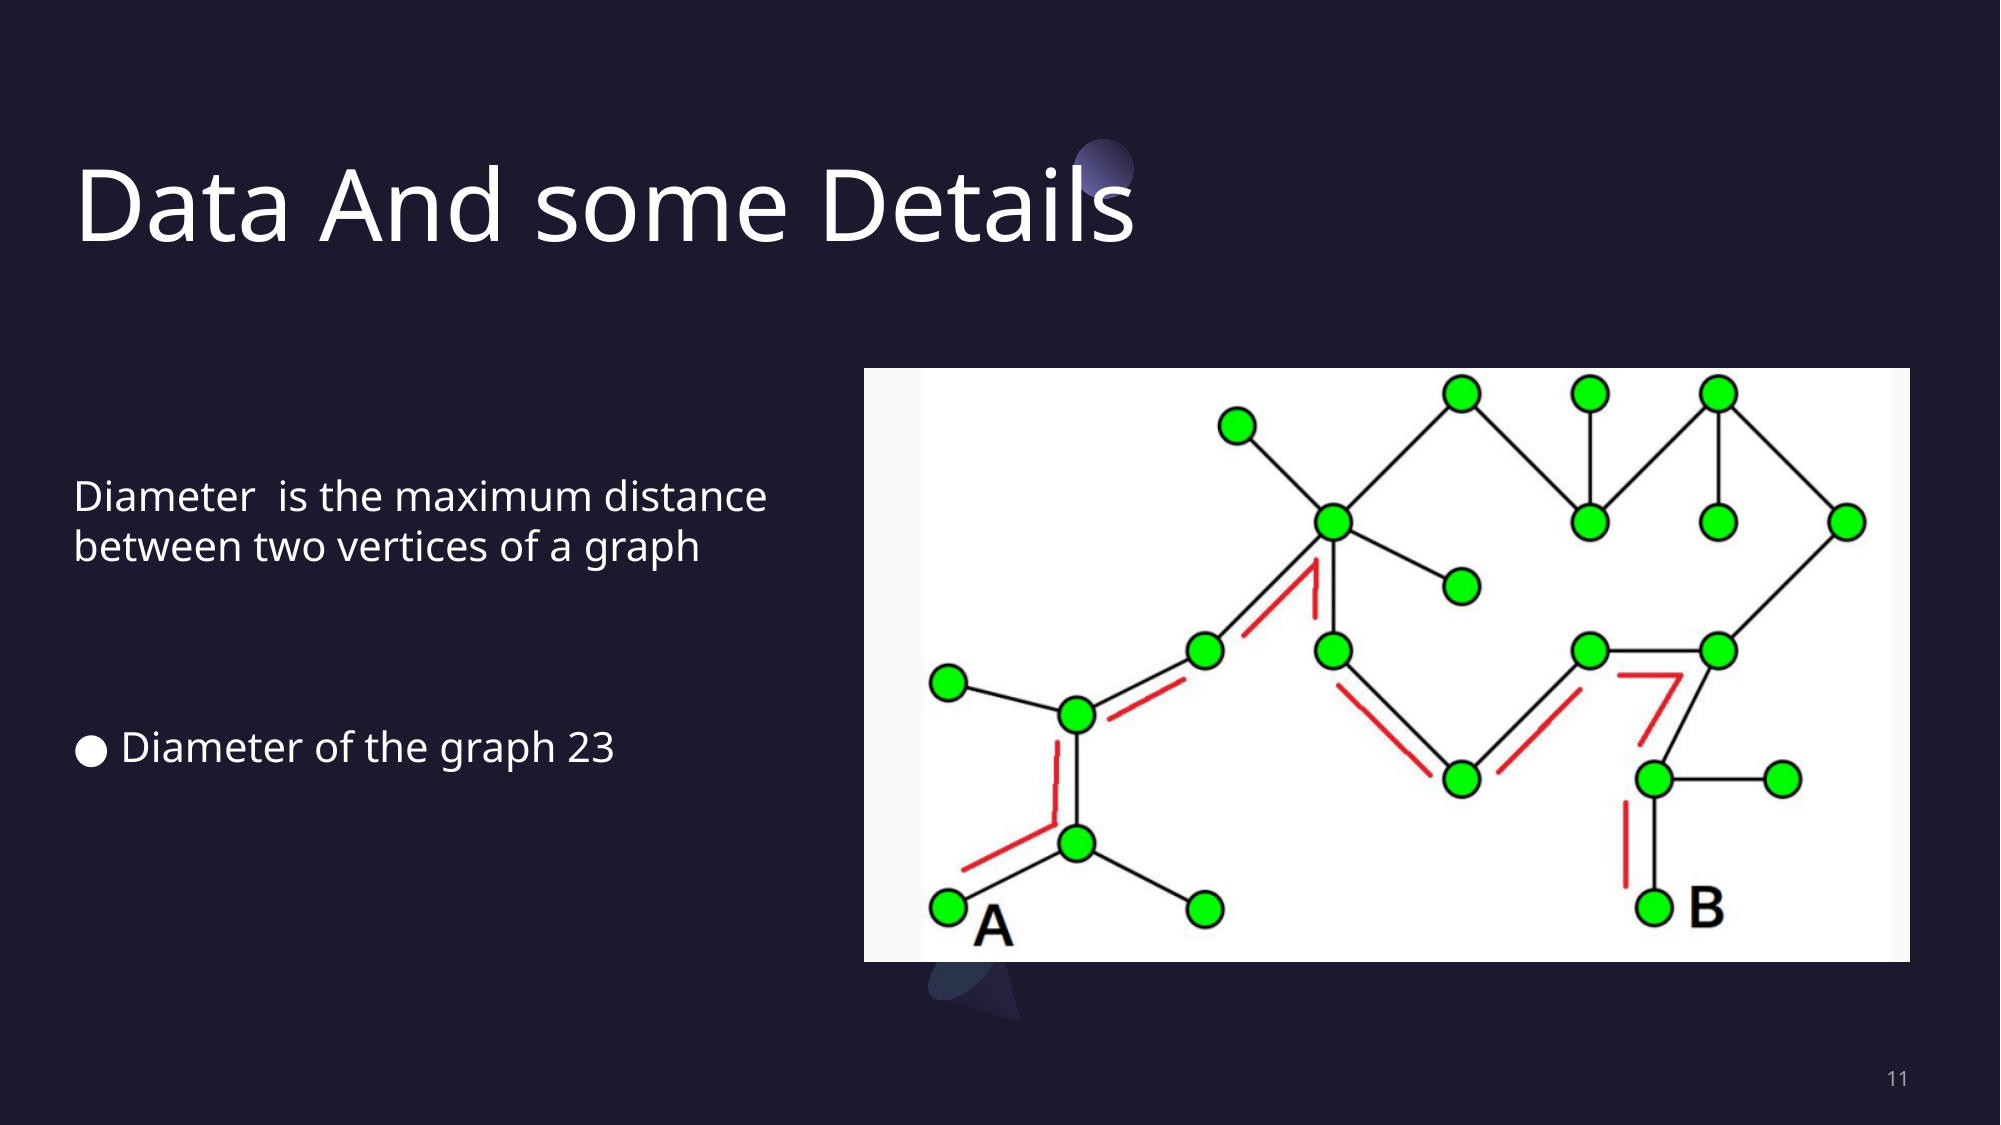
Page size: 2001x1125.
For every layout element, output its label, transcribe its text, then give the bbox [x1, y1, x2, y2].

slide_number 11 [1632, 1067, 1910, 1093]
text_box Diameter is the maximum distance between two vertices of a graph ● Diameter of the graph 23 [73, 559, 829, 771]
text_box Data And some Details [73, 44, 1893, 263]
picture [863, 368, 1910, 963]
